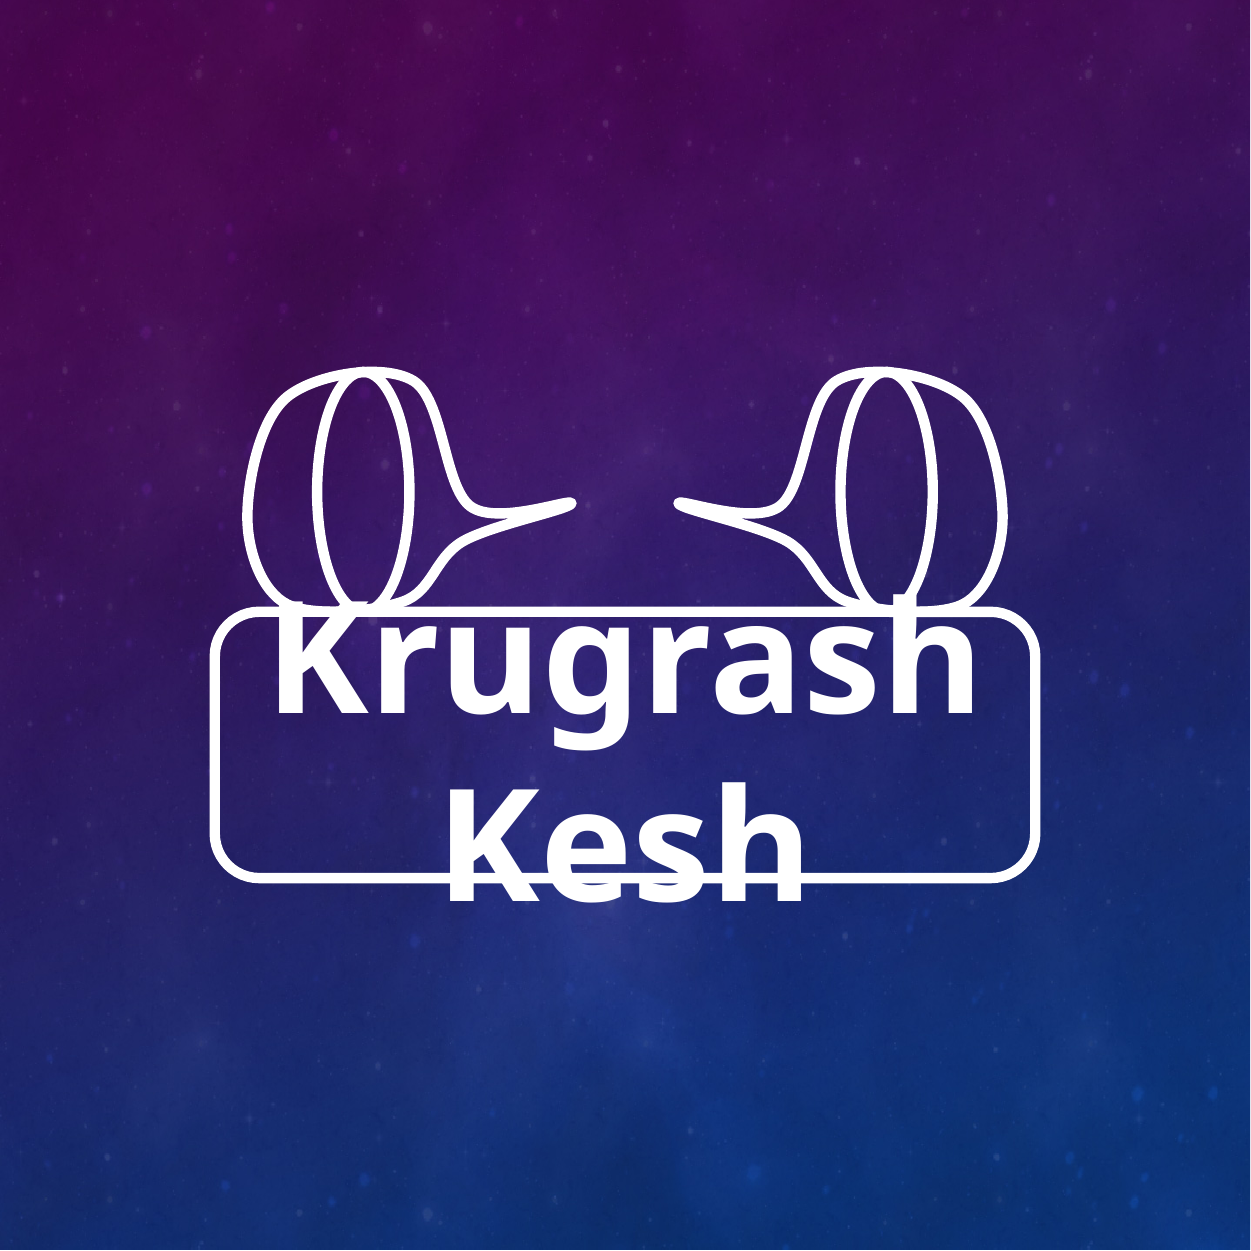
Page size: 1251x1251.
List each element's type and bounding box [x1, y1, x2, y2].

picture [0, 0, 1251, 1250]
text_box [214, 371, 1036, 879]
